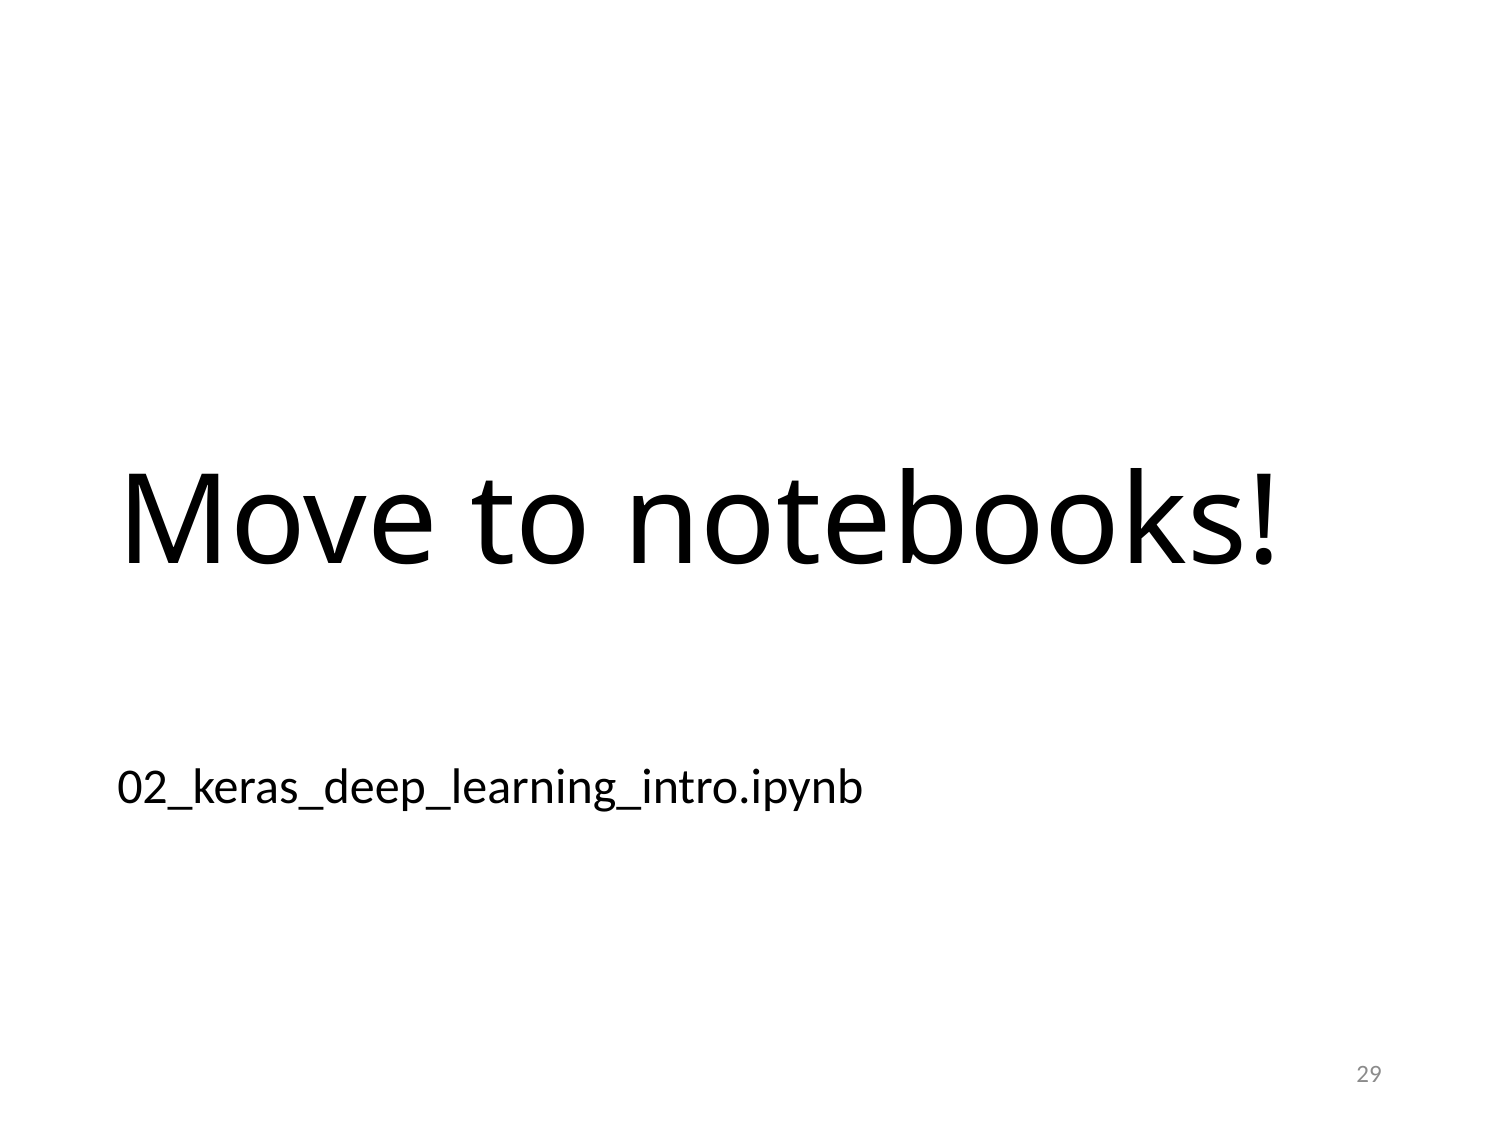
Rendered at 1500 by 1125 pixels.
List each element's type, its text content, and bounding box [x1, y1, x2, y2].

list 02_keras_deep_learning_intro.ipynb [102, 752, 1397, 999]
slide_number 29 [1059, 1042, 1397, 1103]
title Move to notebooks! [102, 280, 1397, 749]
